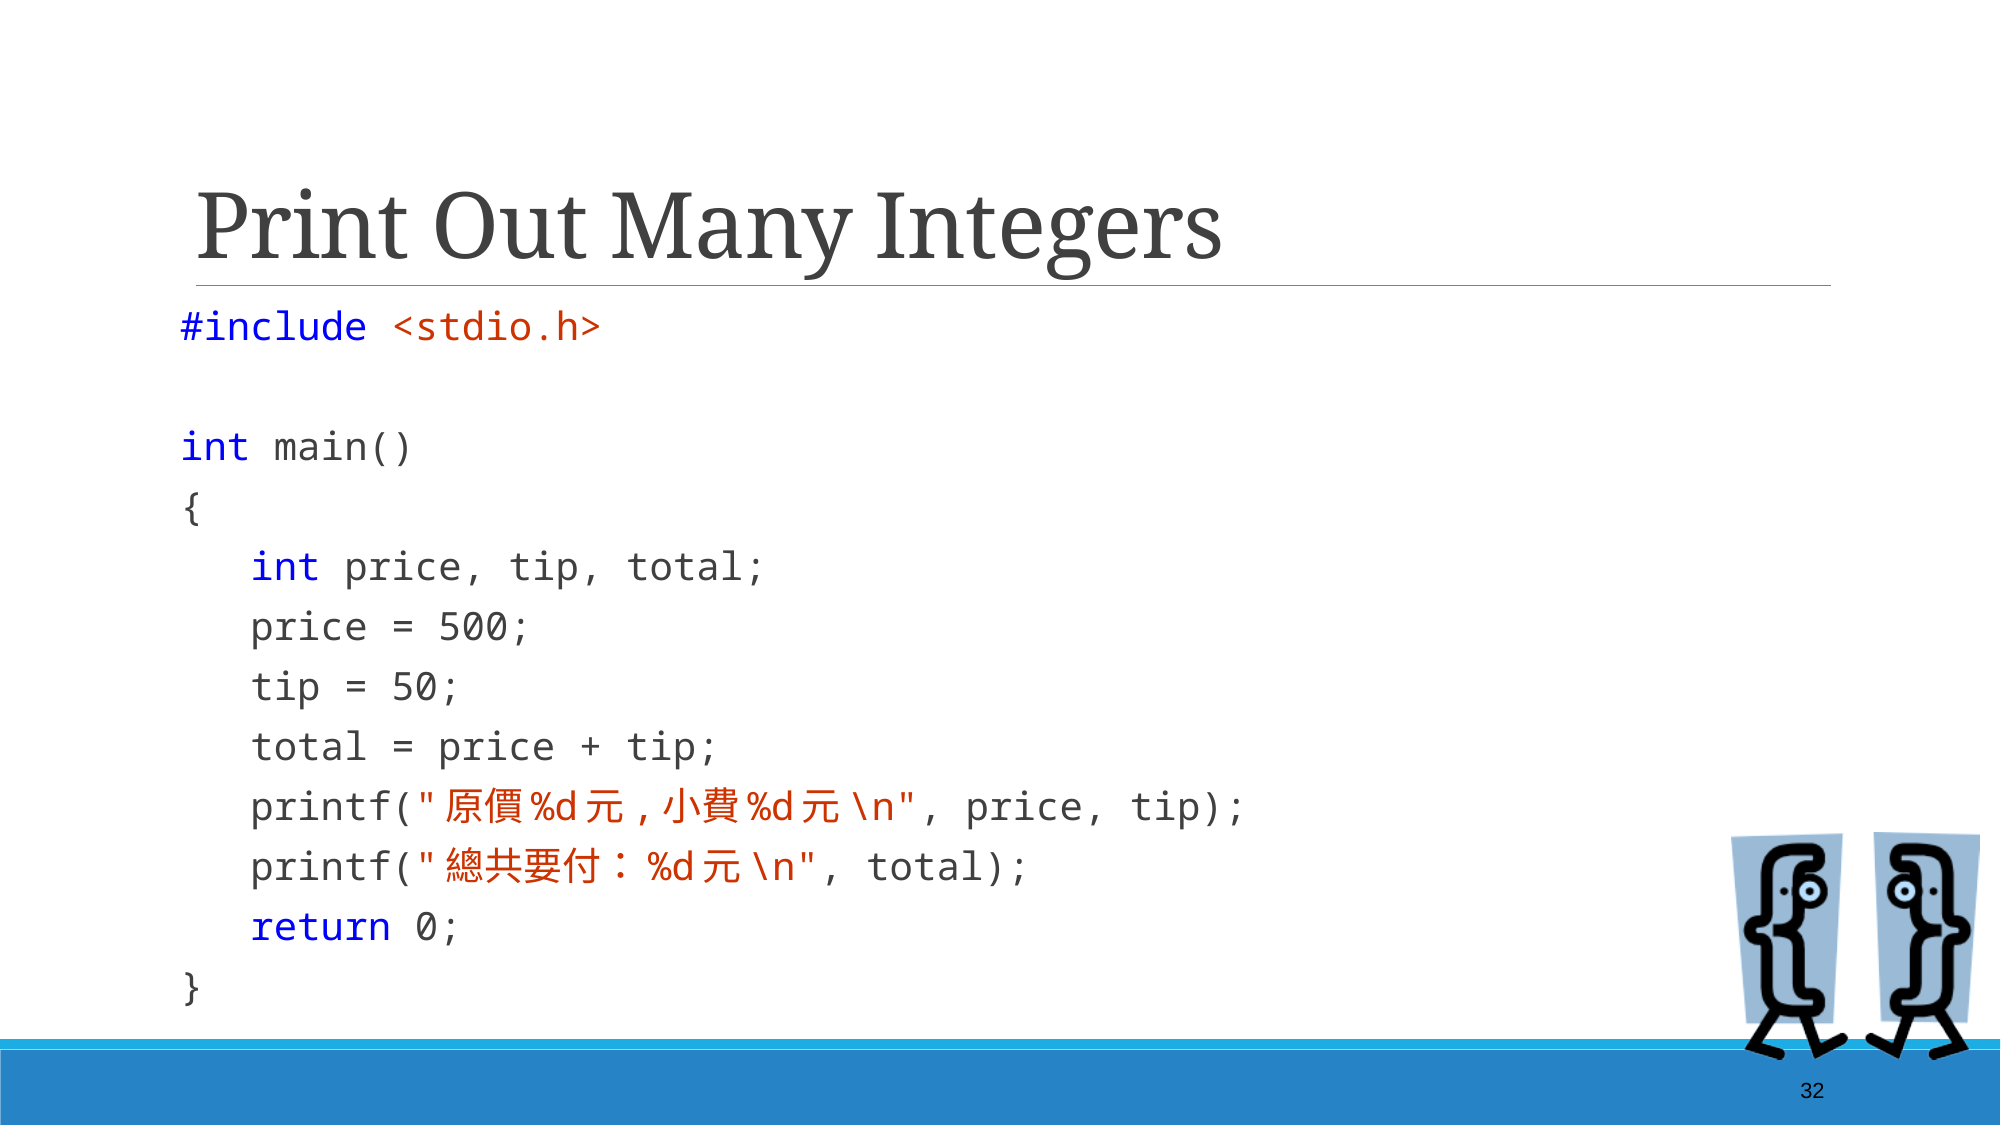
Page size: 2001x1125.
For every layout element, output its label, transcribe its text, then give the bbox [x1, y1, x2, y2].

title Print Out Many Integers [180, 47, 1830, 285]
slide_number 32 [1624, 1059, 1840, 1120]
list #include <stdio.h> int main() { int price, tip, total; price = 500; tip = 50; total = price + tip; printf("原價%d元,小費%d元\n", price, tip); printf("總共要付：%d元\n", total); return 0; } [180, 302, 1830, 1024]
